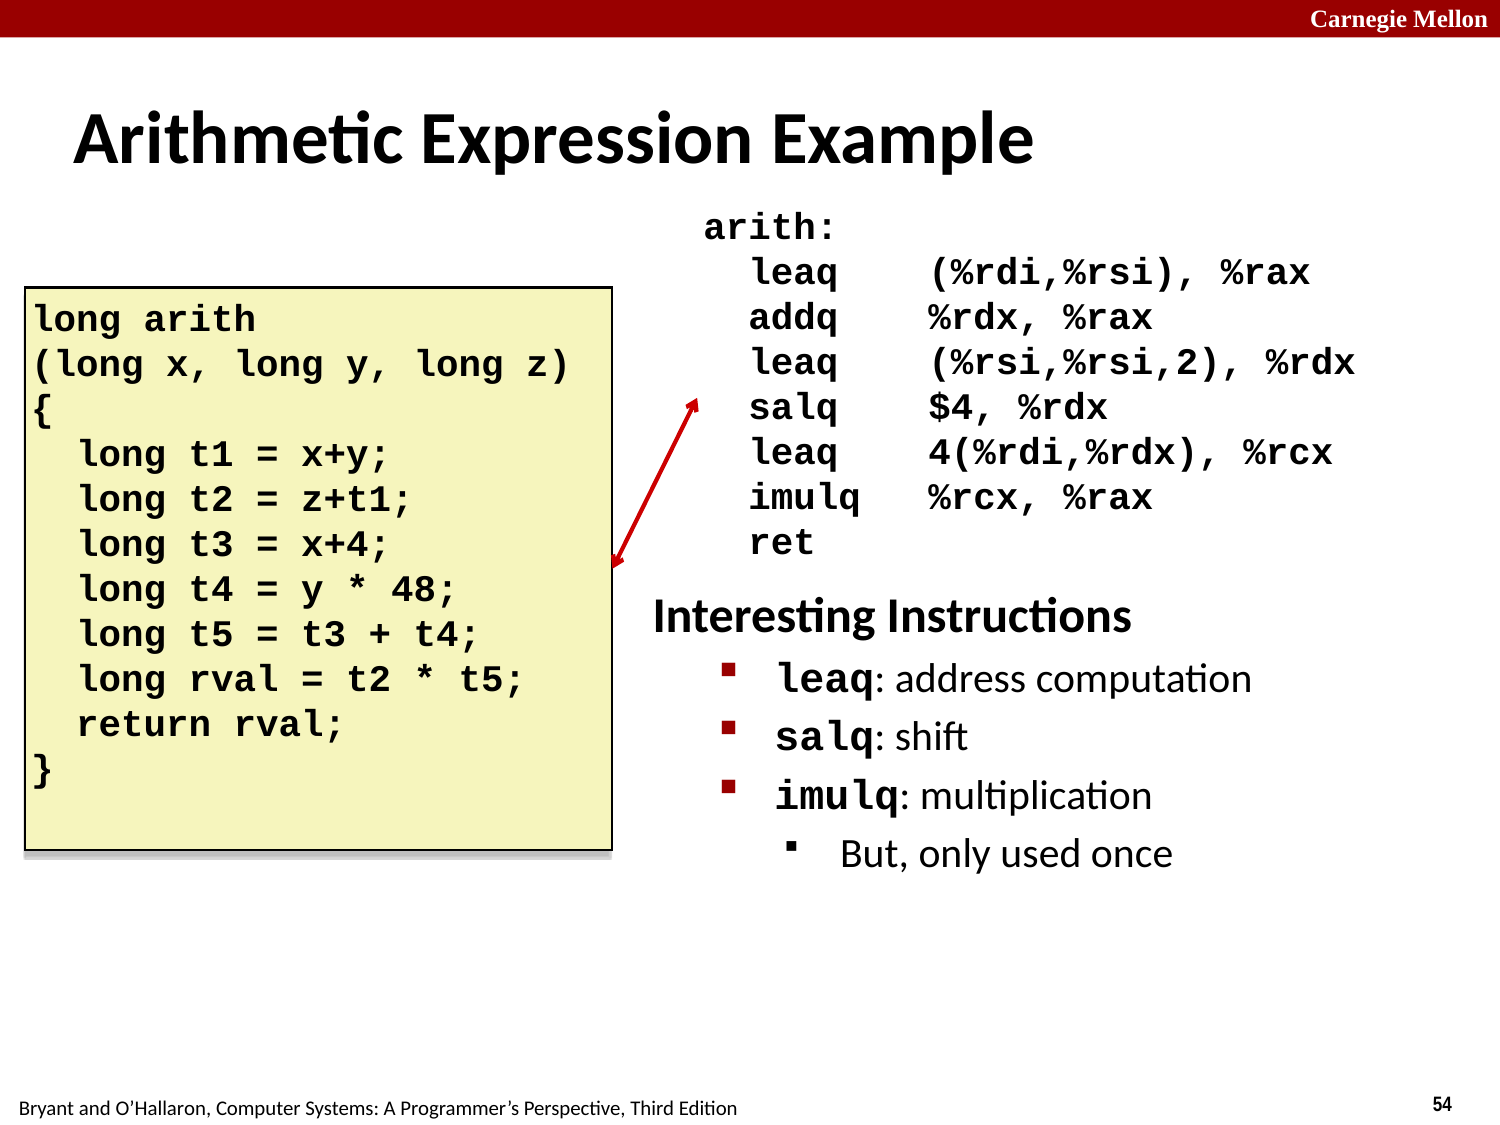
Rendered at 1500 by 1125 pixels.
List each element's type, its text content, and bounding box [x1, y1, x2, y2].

list Interesting Instructions leaq: address computation salq: shift imulq: multiplication But, only used once [637, 576, 1361, 1040]
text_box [612, 397, 698, 569]
text_box arith: leaq (%rdi,%rsi), %rax addq %rdx, %rax leaq (%rsi,%rsi,2), %rdx salq $4, %rdx leaq 4(%rdi,%rdx), %rcx imulq %rcx, %rax ret [697, 195, 1375, 600]
title Arithmetic Expression Example [58, 71, 1305, 197]
text_box long arith (long x, long y, long z) { long t1 = x+y; long t2 = z+t1; long t3 = x+4; long t4 = y * 48; long t5 = t3 + t4; long rval = t2 * t5; return rval; } [24, 287, 613, 850]
